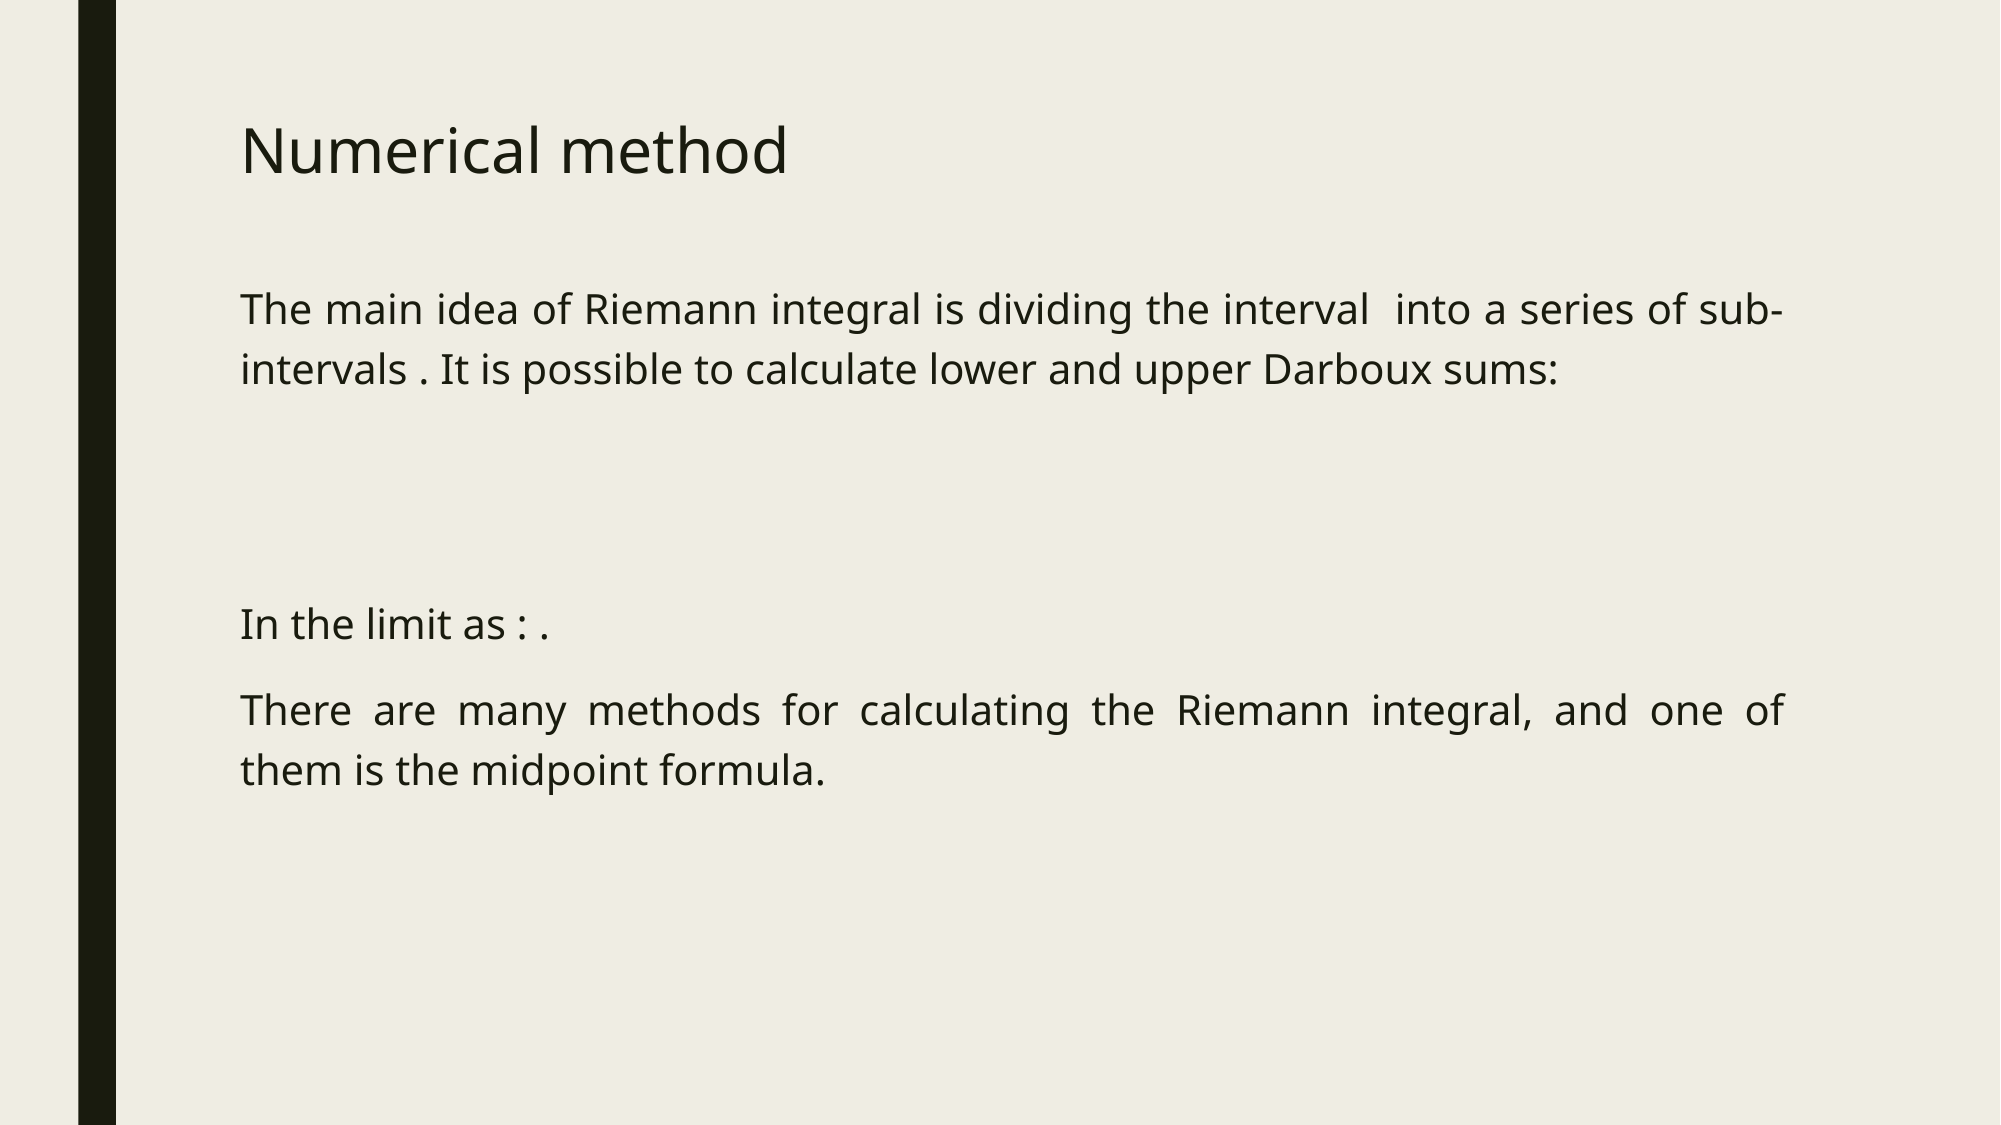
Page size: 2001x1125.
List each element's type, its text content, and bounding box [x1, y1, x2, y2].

title Numerical method [225, 112, 1800, 357]
